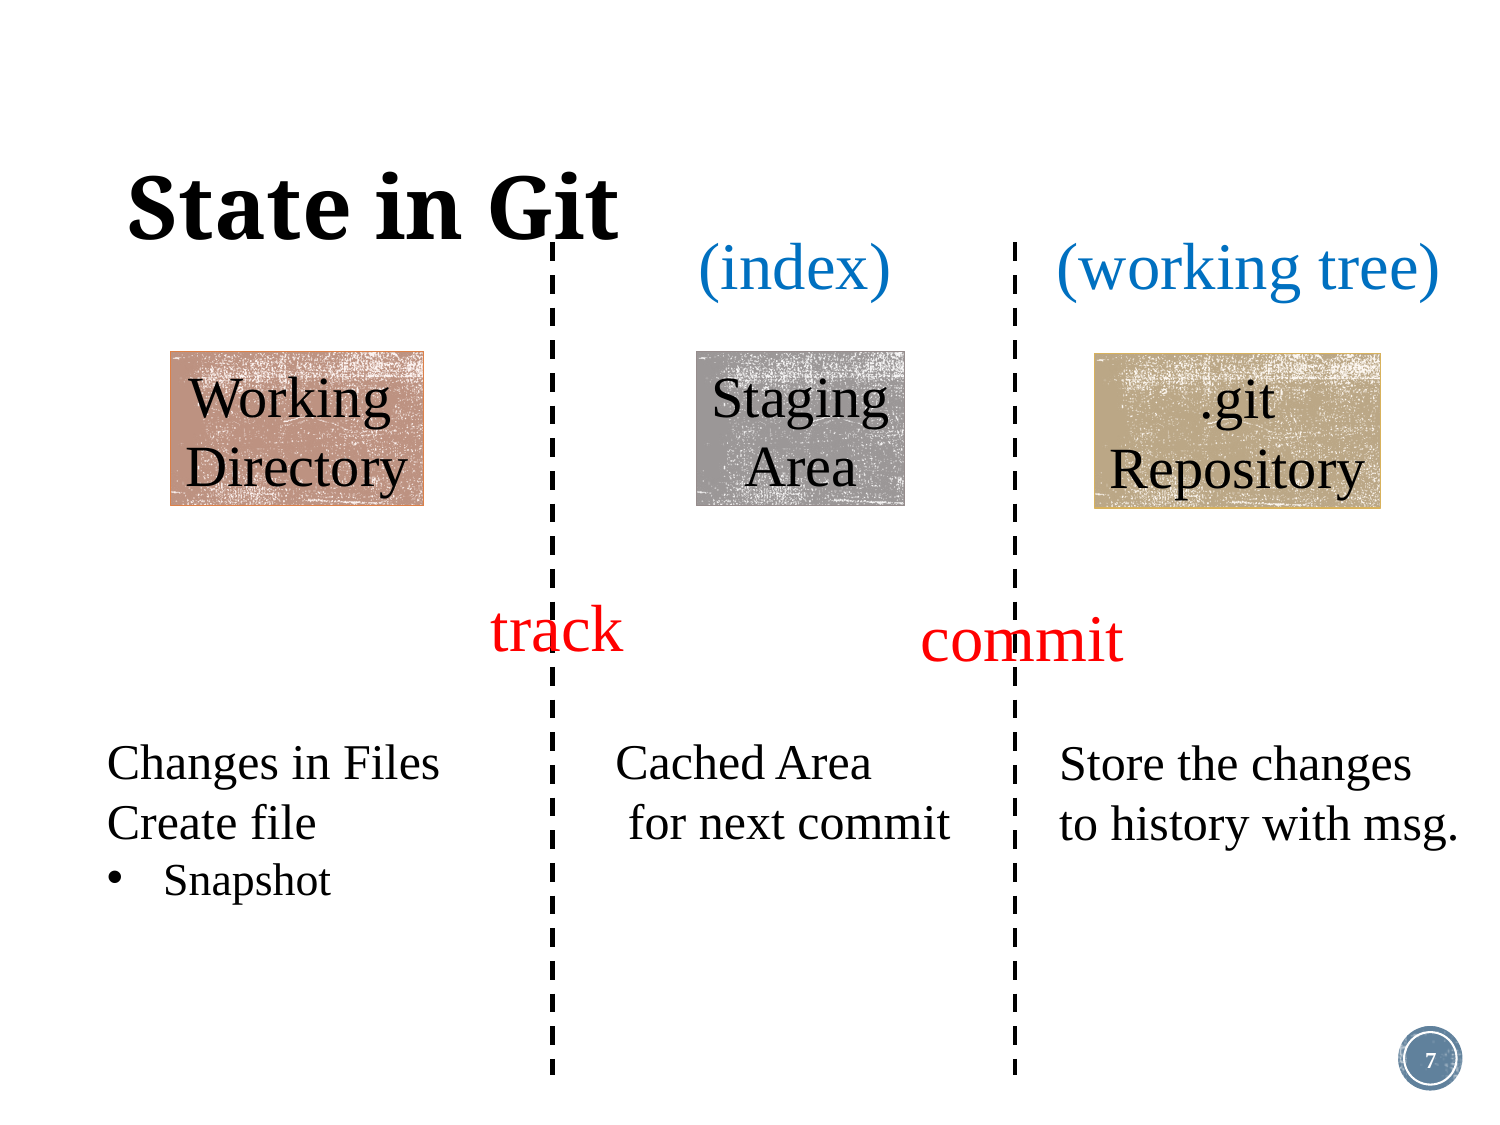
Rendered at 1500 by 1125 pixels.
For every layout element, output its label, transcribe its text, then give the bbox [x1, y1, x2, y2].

text_box commit [905, 587, 1158, 682]
text_box Working Directory [170, 351, 424, 506]
title State in Git [112, 79, 1388, 344]
text_box Cached Area for next commit [600, 722, 1013, 857]
text_box (index) [561, 215, 1029, 310]
text_box Changes in Files Create file Snapshot [92, 722, 469, 972]
text_box Staging Area [696, 351, 905, 506]
text_box .git Repository [1094, 353, 1381, 509]
slide_number 7 [1391, 1028, 1471, 1089]
text_box (working tree) [1042, 215, 1500, 310]
text_box track [476, 577, 704, 672]
text_box Store the changes to history with msg. [1044, 723, 1475, 859]
